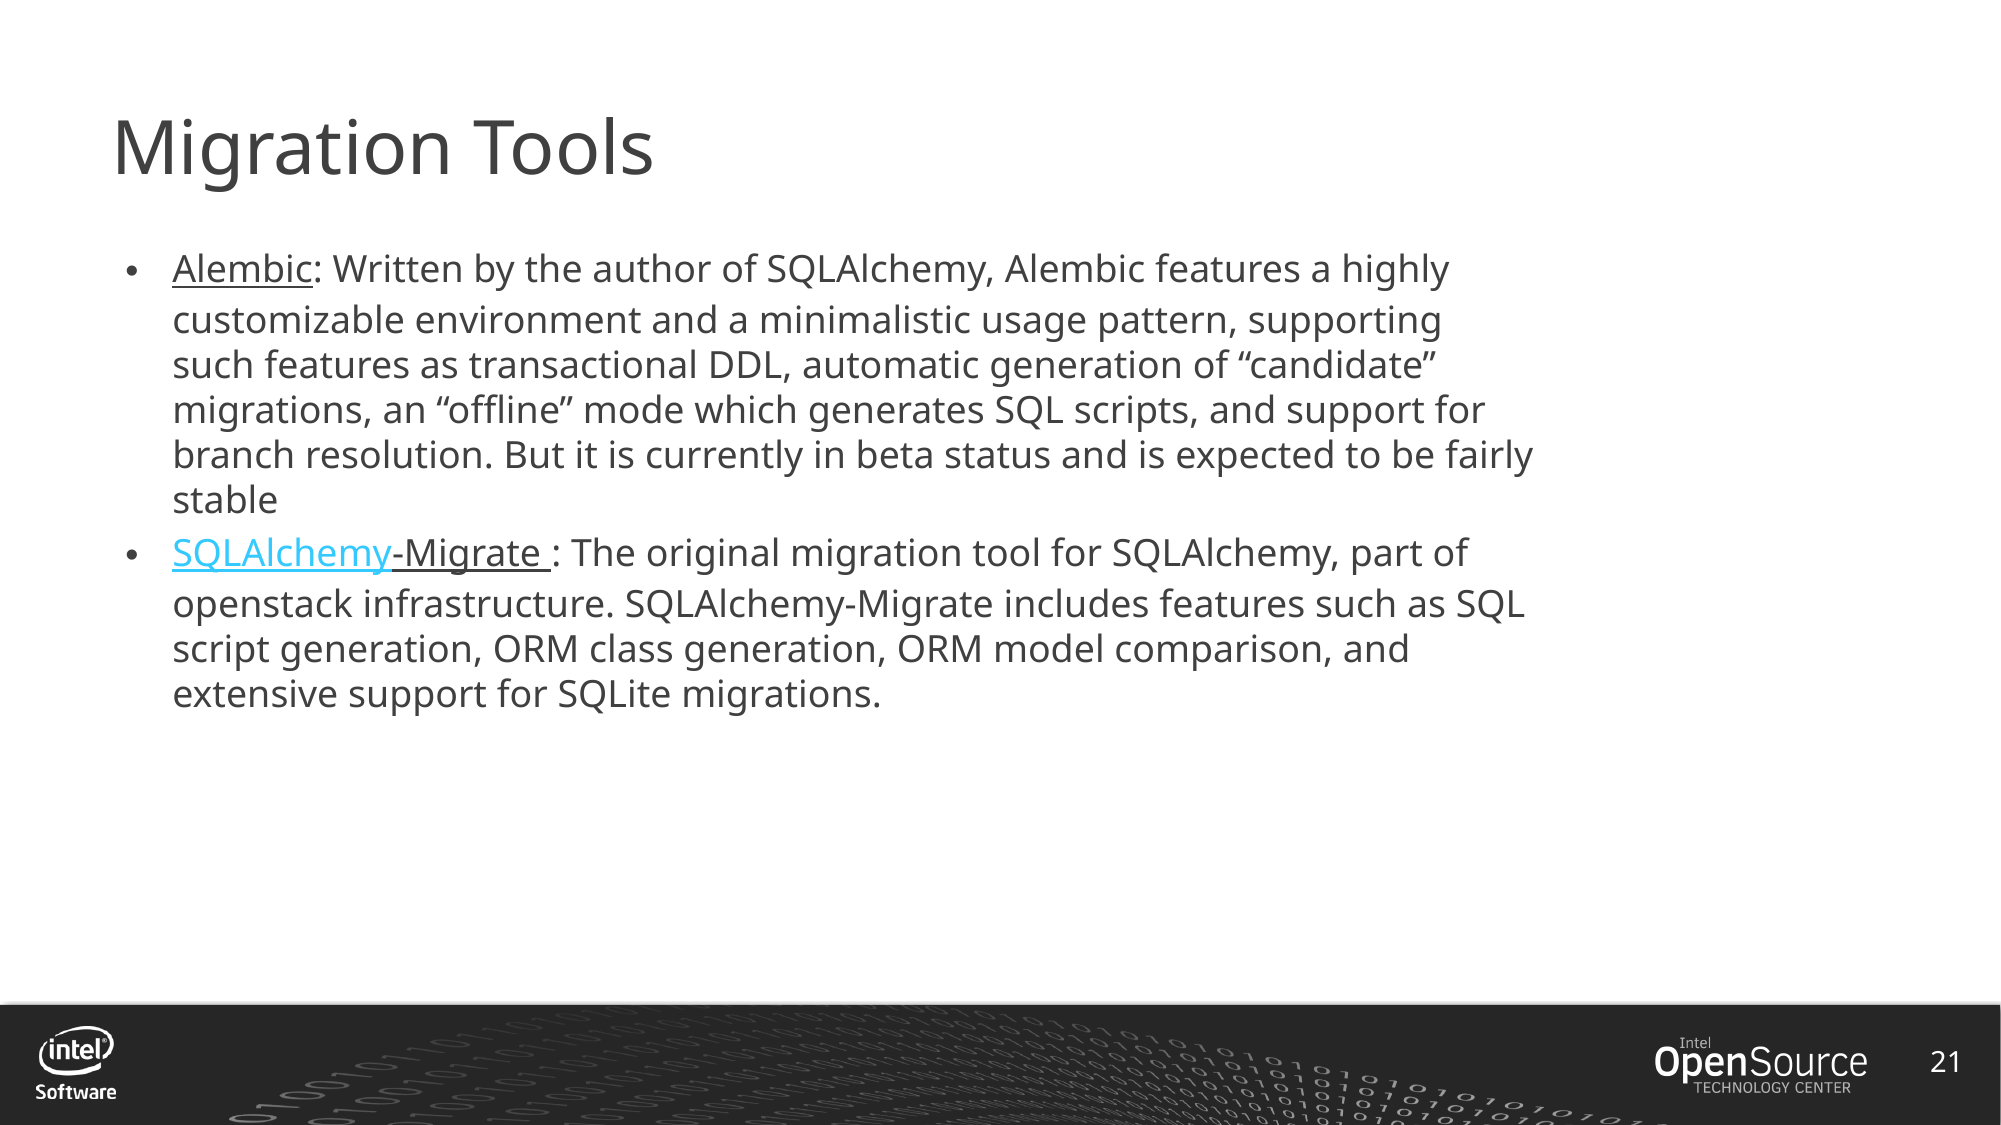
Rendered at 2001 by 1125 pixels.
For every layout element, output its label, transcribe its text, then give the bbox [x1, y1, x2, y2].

picture [36, 1004, 1903, 1125]
title Migration Tools [111, 99, 1522, 194]
list Alembic: Written by the author of SQLAlchemy, Alembic features a highly customizable environment and a minimalistic usage pattern, supporting such features as transactional DDL, automatic generation of “candidate” migrations, an “offline” mode which generates SQL scripts, and support for branch resolution. But it is currently in beta status and is expected to be fairly stable SQLAlchemy-Migrate : The original migration tool for SQLAlchemy, part of openstack infrastructure. SQLAlchemy-Migrate includes features such as SQL script generation, ORM class generation, ORM model comparison, and extensive support for SQLite migrations. [125, 244, 1536, 872]
